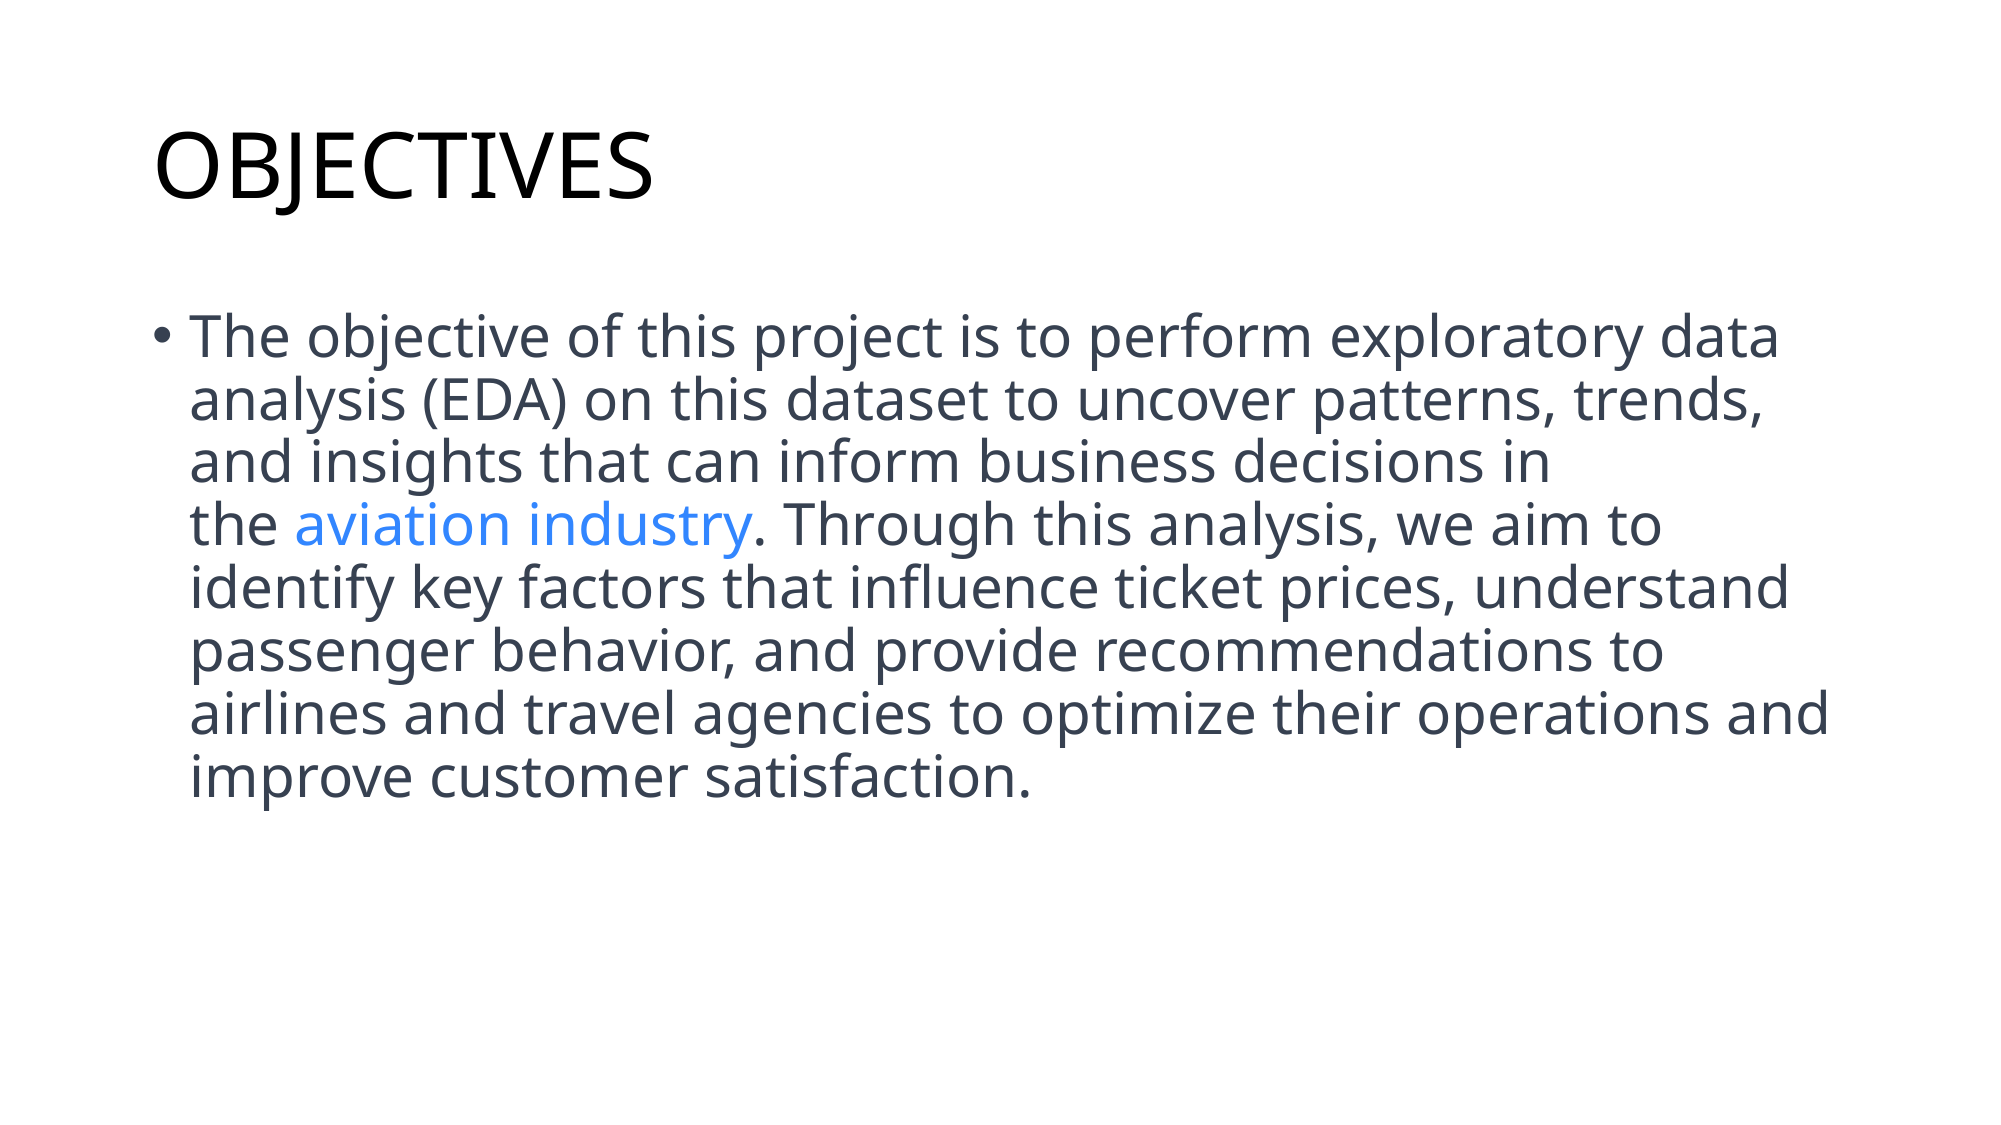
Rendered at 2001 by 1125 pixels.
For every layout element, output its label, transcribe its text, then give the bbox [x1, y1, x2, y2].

list The objective of this project is to perform exploratory data analysis (EDA) on this dataset to uncover patterns, trends, and insights that can inform business decisions in the aviation industry. Through this analysis, we aim to identify key factors that influence ticket prices, understand passenger behavior, and provide recommendations to airlines and travel agencies to optimize their operations and improve customer satisfaction. [137, 299, 1863, 1014]
title OBJECTIVES [137, 59, 1863, 278]
